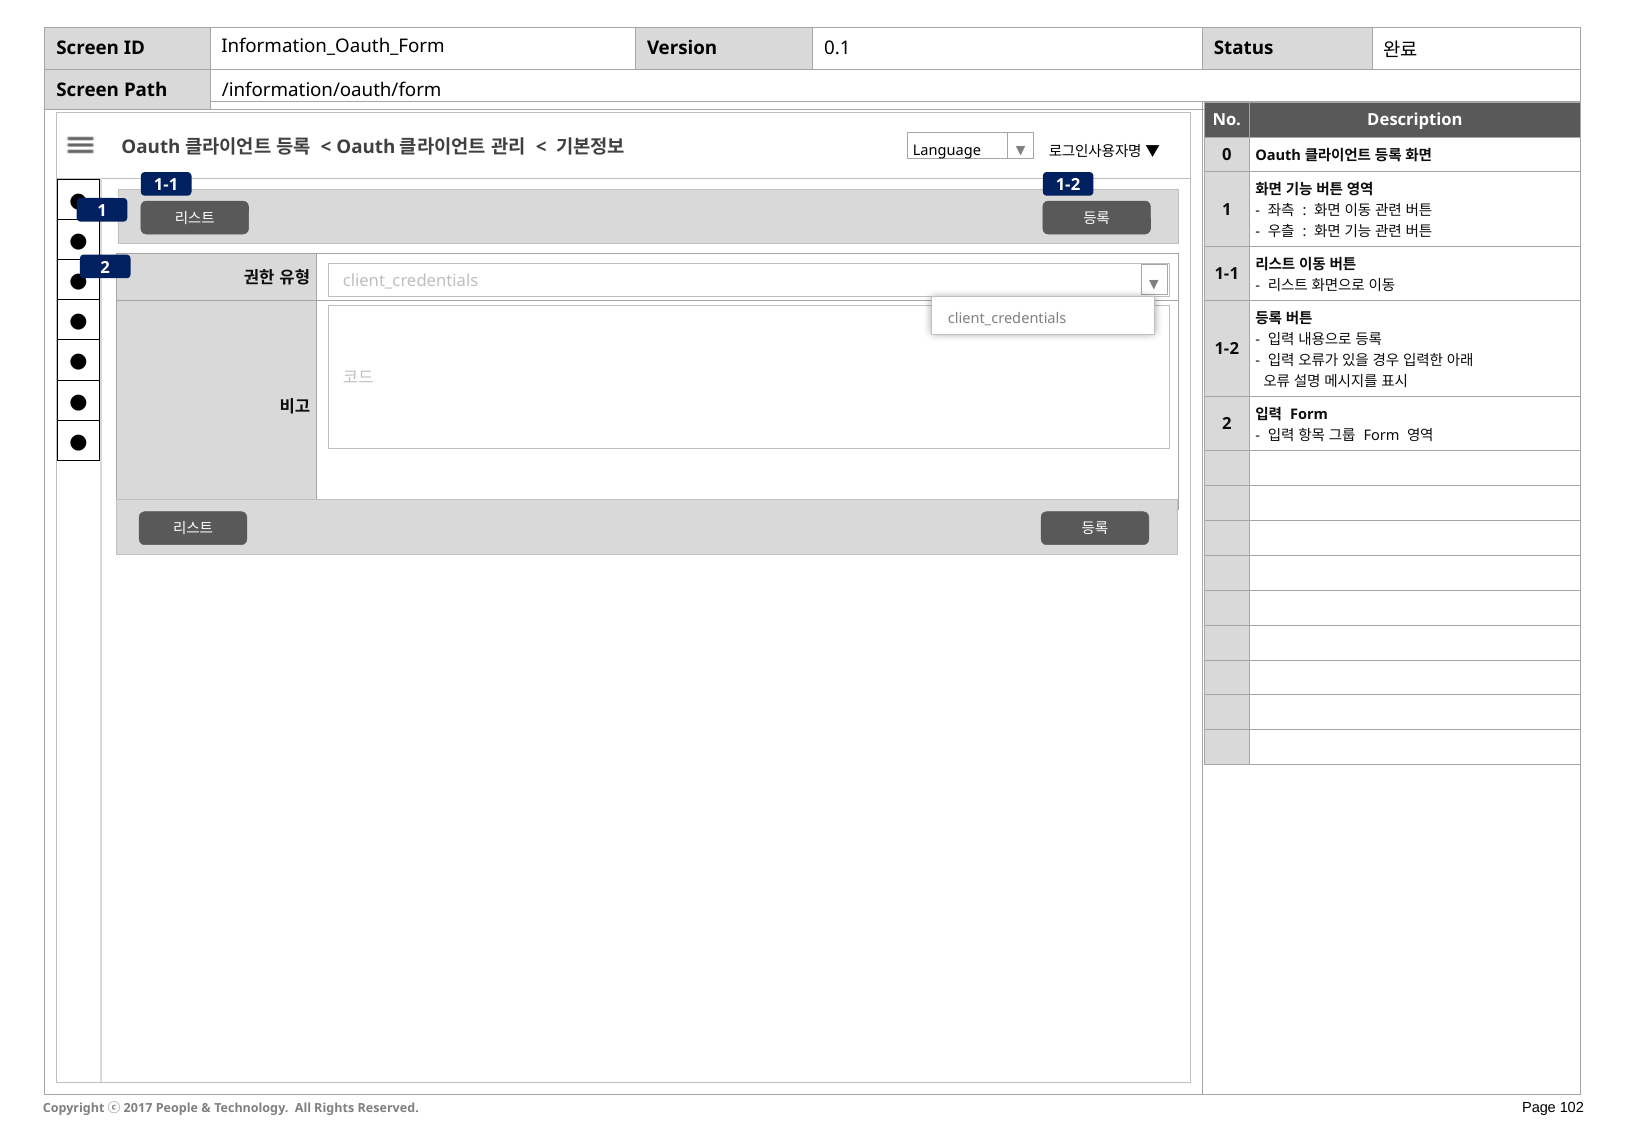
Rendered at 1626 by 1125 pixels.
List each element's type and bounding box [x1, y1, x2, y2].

table_header [45, 28, 210, 69]
table_header [58, 180, 99, 219]
table_cell [1250, 397, 1580, 450]
table_cell [45, 70, 210, 109]
table_header [117, 254, 316, 300]
table_cell [1250, 695, 1580, 729]
picture [60, 126, 100, 163]
table_cell [1250, 172, 1580, 246]
text_box [328, 263, 1170, 448]
table_cell [1250, 138, 1580, 171]
table_cell [1205, 451, 1249, 485]
table_cell [117, 301, 316, 499]
table_header [1373, 28, 1580, 69]
table_header [1203, 28, 1372, 69]
table_cell [1205, 301, 1249, 396]
table_cell [1205, 661, 1249, 694]
table_cell [1250, 661, 1580, 694]
table_cell [1250, 451, 1580, 485]
table_cell [211, 70, 1580, 109]
table_cell [1205, 397, 1249, 450]
table_cell [1250, 301, 1580, 396]
table_cell [1205, 486, 1249, 520]
table_cell [1250, 626, 1580, 660]
table_cell [317, 301, 1178, 509]
table_cell [1205, 138, 1249, 171]
table_cell [58, 340, 99, 380]
text_box [116, 499, 1177, 555]
table_cell [1205, 591, 1249, 625]
table_cell [58, 421, 99, 460]
text_box [56, 112, 1191, 1083]
table_cell [1205, 556, 1249, 590]
table_cell [1205, 172, 1249, 246]
table_header [1205, 103, 1249, 137]
table_cell [1205, 247, 1249, 300]
table_cell [1250, 591, 1580, 625]
table_cell [1250, 521, 1580, 555]
table_cell [1250, 730, 1580, 764]
table_cell [1205, 695, 1249, 729]
table_cell [1250, 247, 1580, 300]
table_cell [1205, 626, 1249, 660]
table_cell [58, 381, 99, 420]
table_cell [1250, 486, 1580, 520]
table_cell [58, 300, 99, 339]
table_cell [1205, 521, 1249, 555]
table_cell [58, 220, 99, 259]
table_cell [58, 260, 99, 299]
table_header [1250, 103, 1580, 137]
title [205, 25, 1203, 66]
table_cell [1250, 556, 1580, 590]
table_header [317, 254, 1178, 300]
table_cell [1205, 730, 1249, 764]
